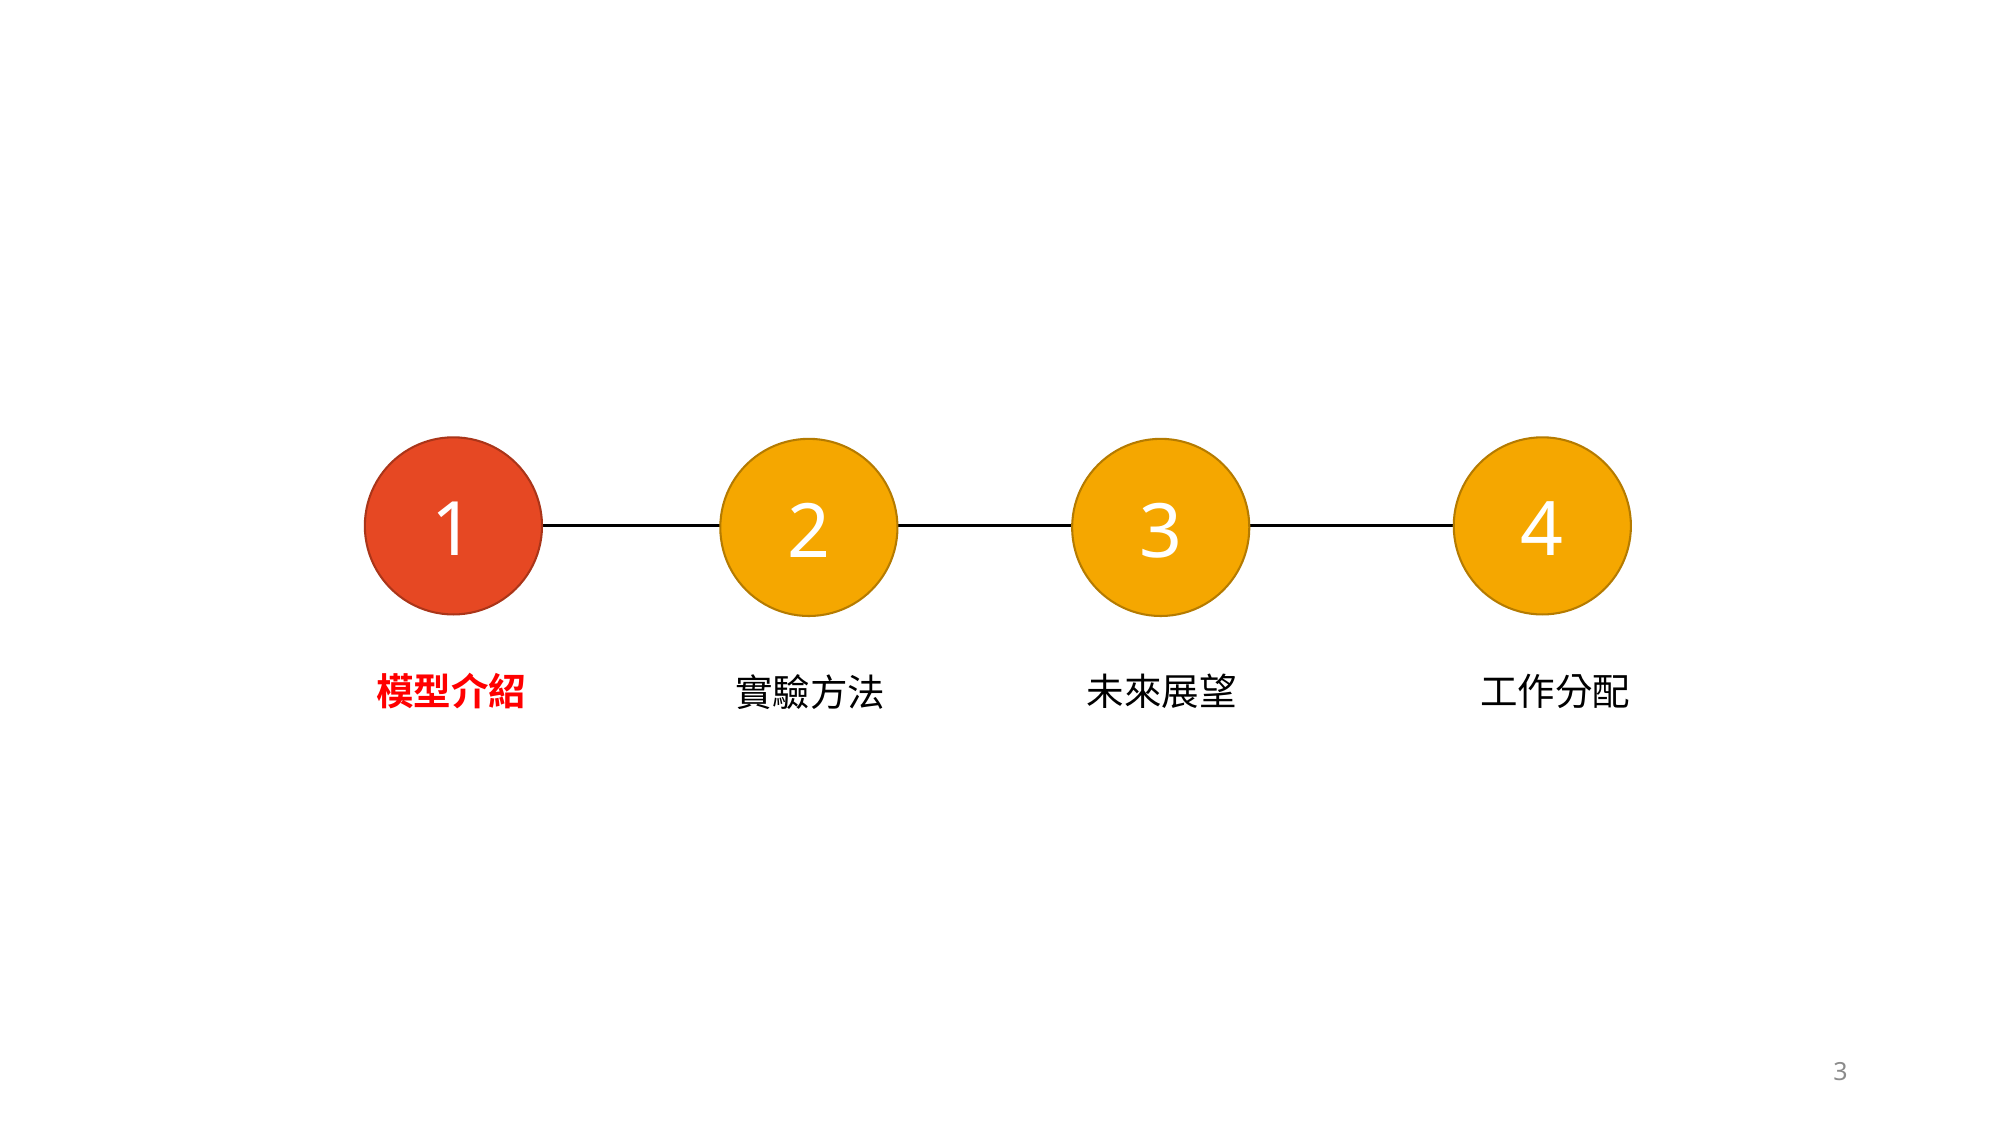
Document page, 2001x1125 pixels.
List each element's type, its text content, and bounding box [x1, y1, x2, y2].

slide_number 3 [1412, 1042, 1863, 1103]
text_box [361, 437, 1685, 723]
